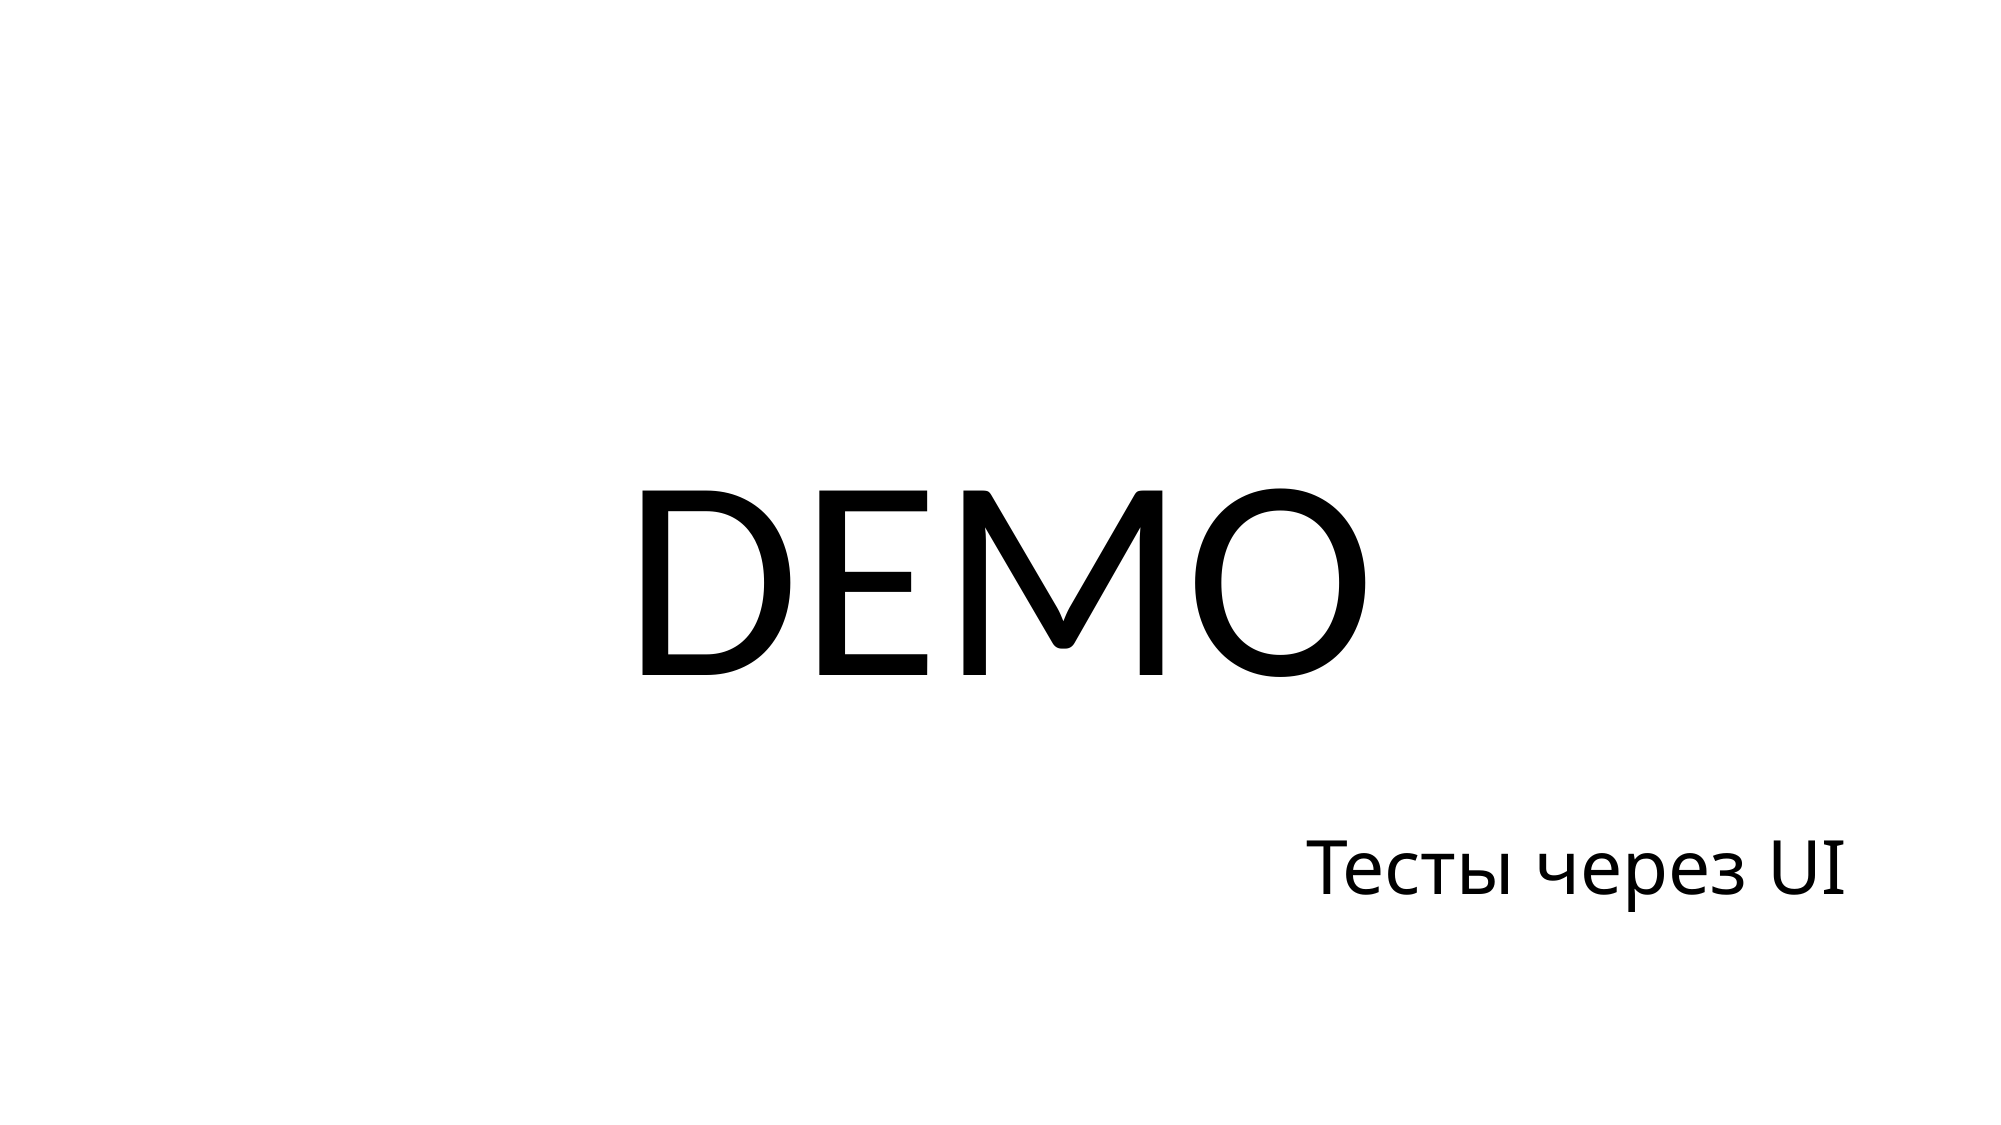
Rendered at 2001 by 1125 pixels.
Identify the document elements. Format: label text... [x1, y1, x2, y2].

title Тесты через UI [833, 807, 1863, 933]
